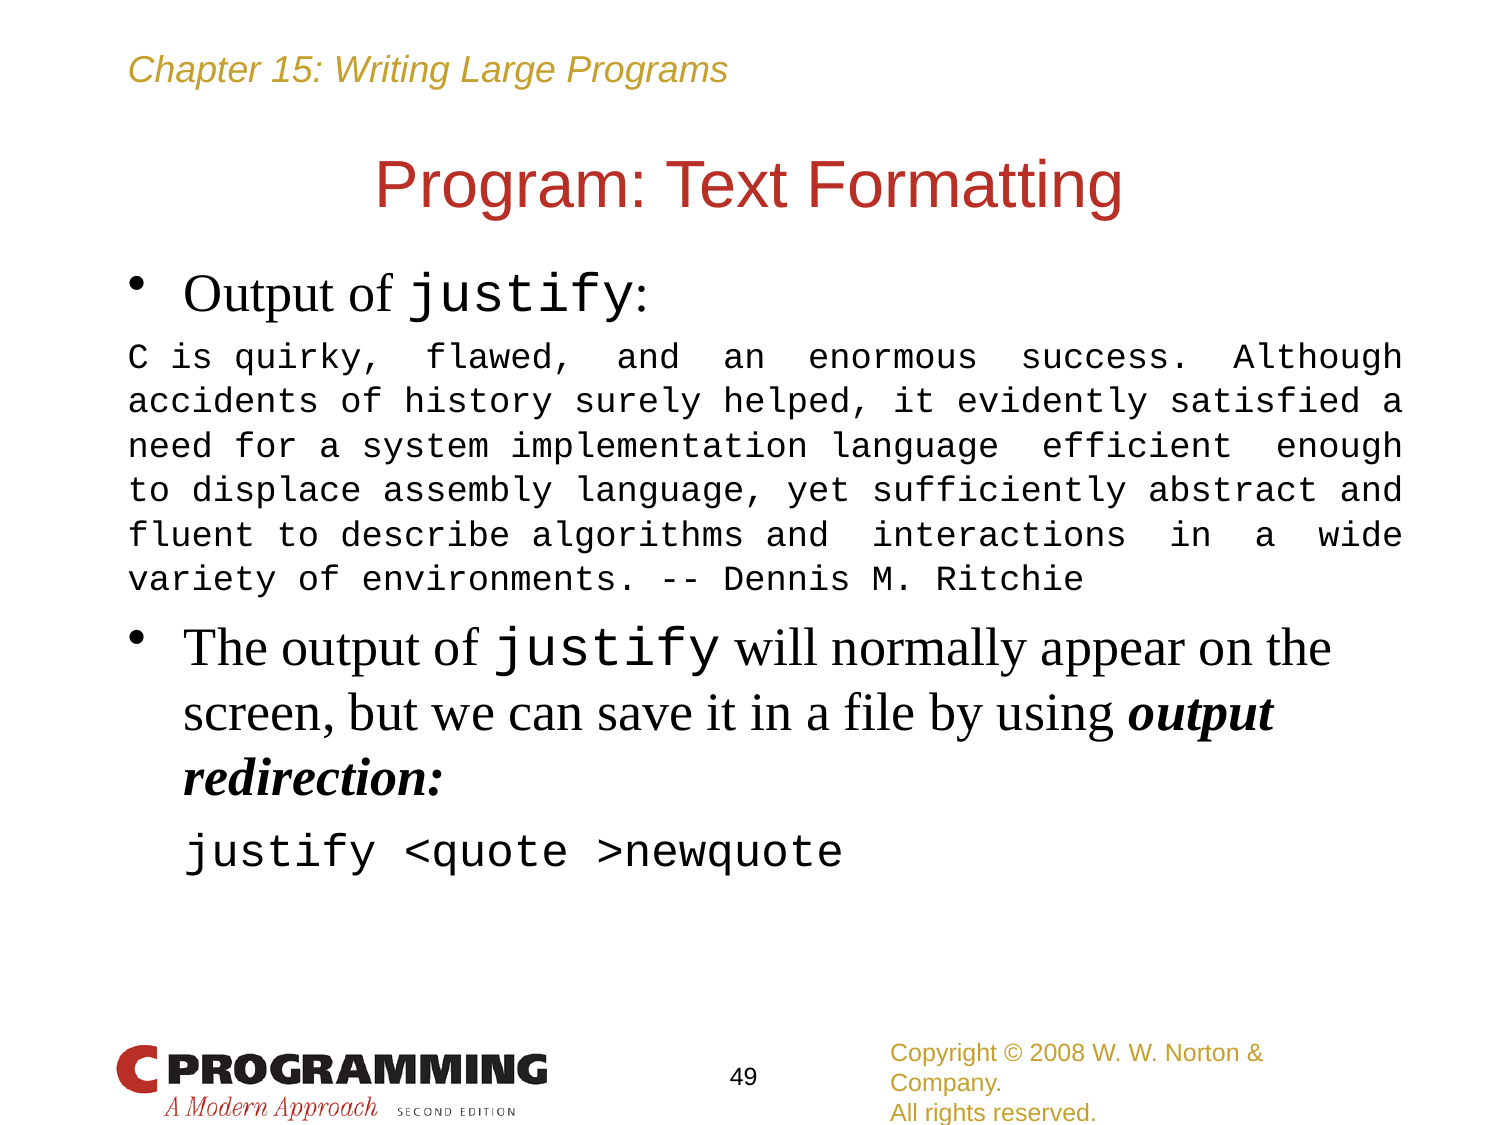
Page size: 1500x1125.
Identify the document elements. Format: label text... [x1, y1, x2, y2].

footer Copyright © 2008 W. W. Norton & Company. All rights reserved. [874, 1043, 1388, 1119]
slide_number 49 [687, 1049, 801, 1101]
picture [112, 1041, 550, 1123]
list Output of justify: C is quirky, flawed, and an enormous success. Although accidents of history surely helped, it evidently satisfied a need for a system implementation language efficient enough to displace assembly language, yet sufficiently abstract and fluent to describe algorithms and interactions in a wide variety of environments. -- Dennis M. Ritchie The output of justify will normally appear on the screen, but we can save it in a file by using output redirection: justify <quote >newquote [112, 249, 1438, 1038]
title Program: Text Formatting [112, 125, 1388, 238]
